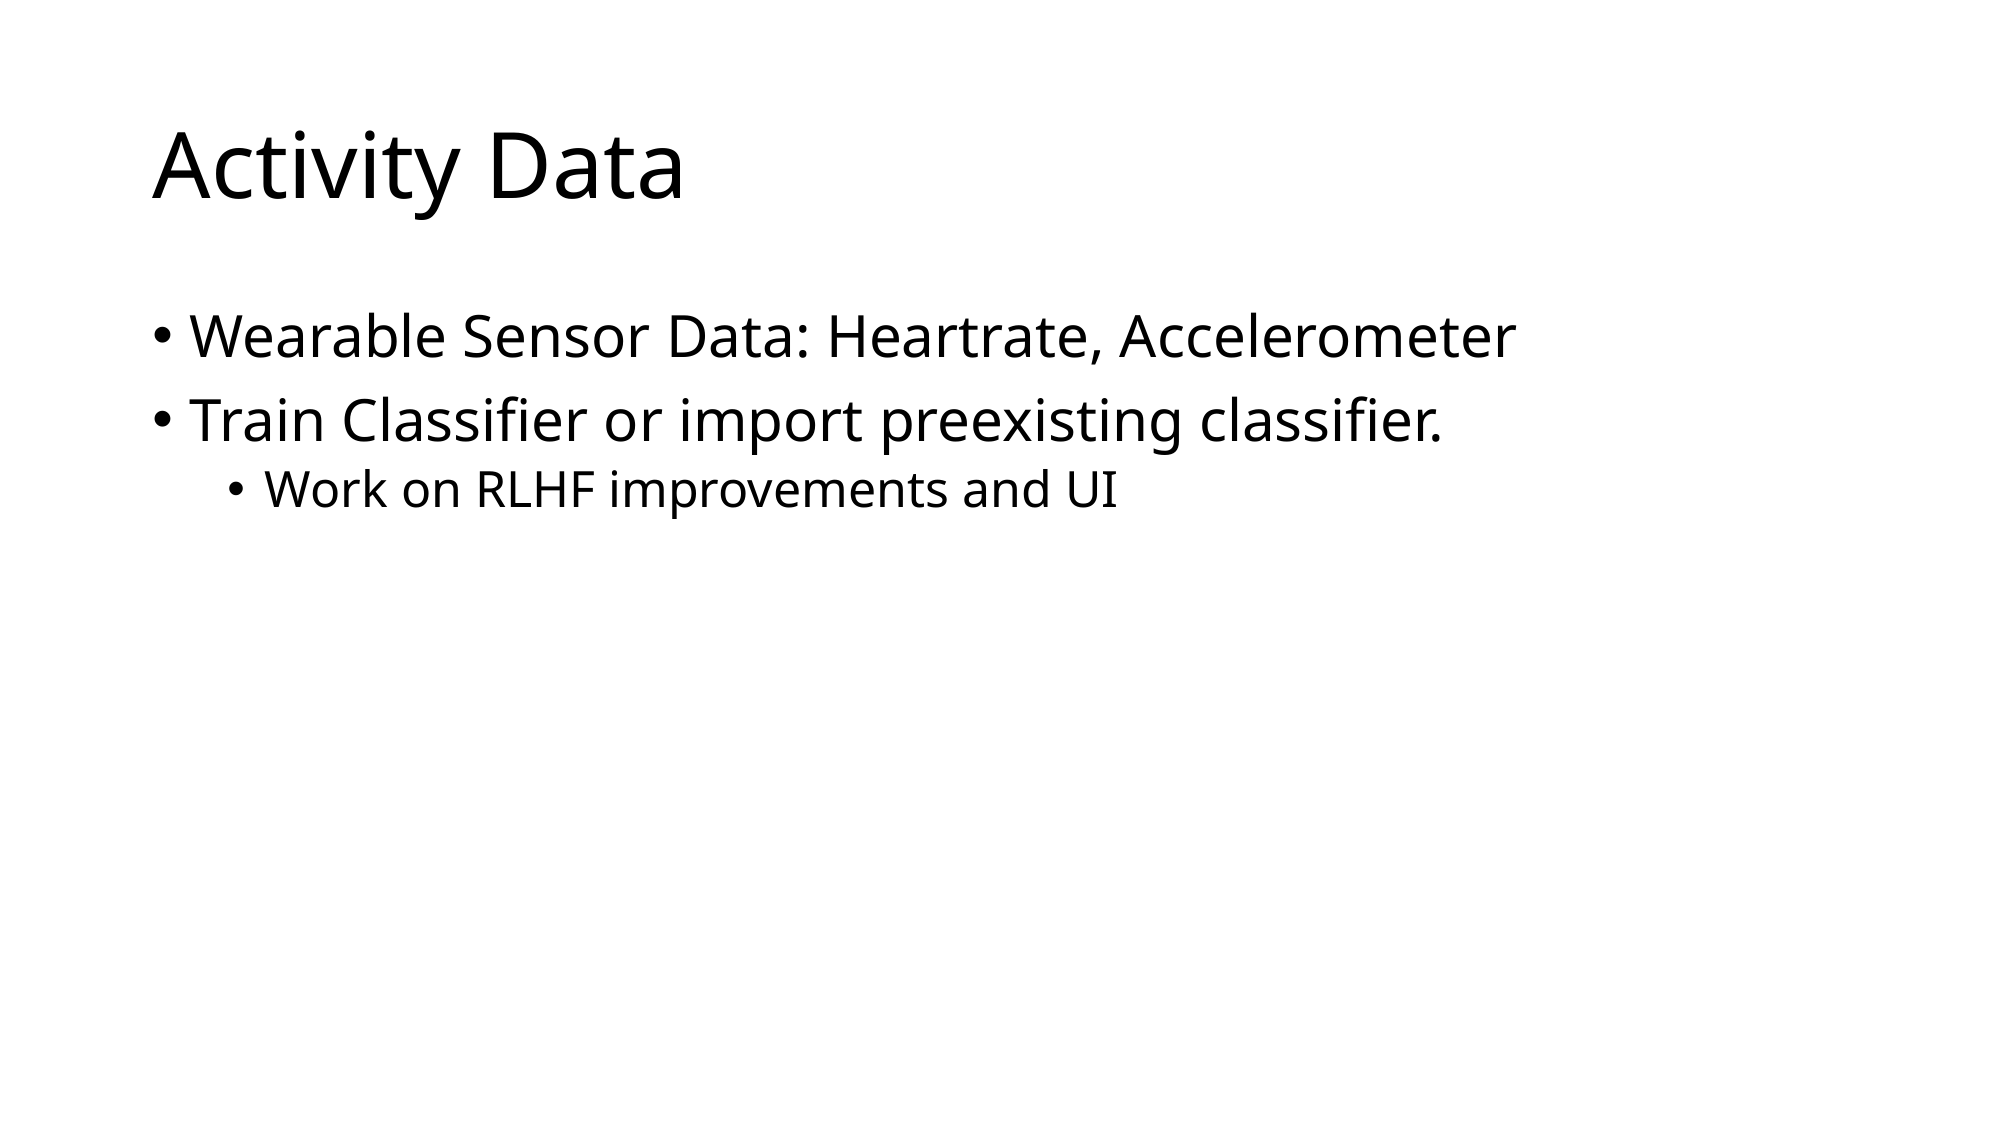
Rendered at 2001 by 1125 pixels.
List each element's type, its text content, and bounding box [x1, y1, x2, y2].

list Wearable Sensor Data: Heartrate, Accelerometer Train Classifier or import preexisting classifier. Work on RLHF improvements and UI [137, 299, 1863, 1014]
title Activity Data [137, 59, 1863, 278]
